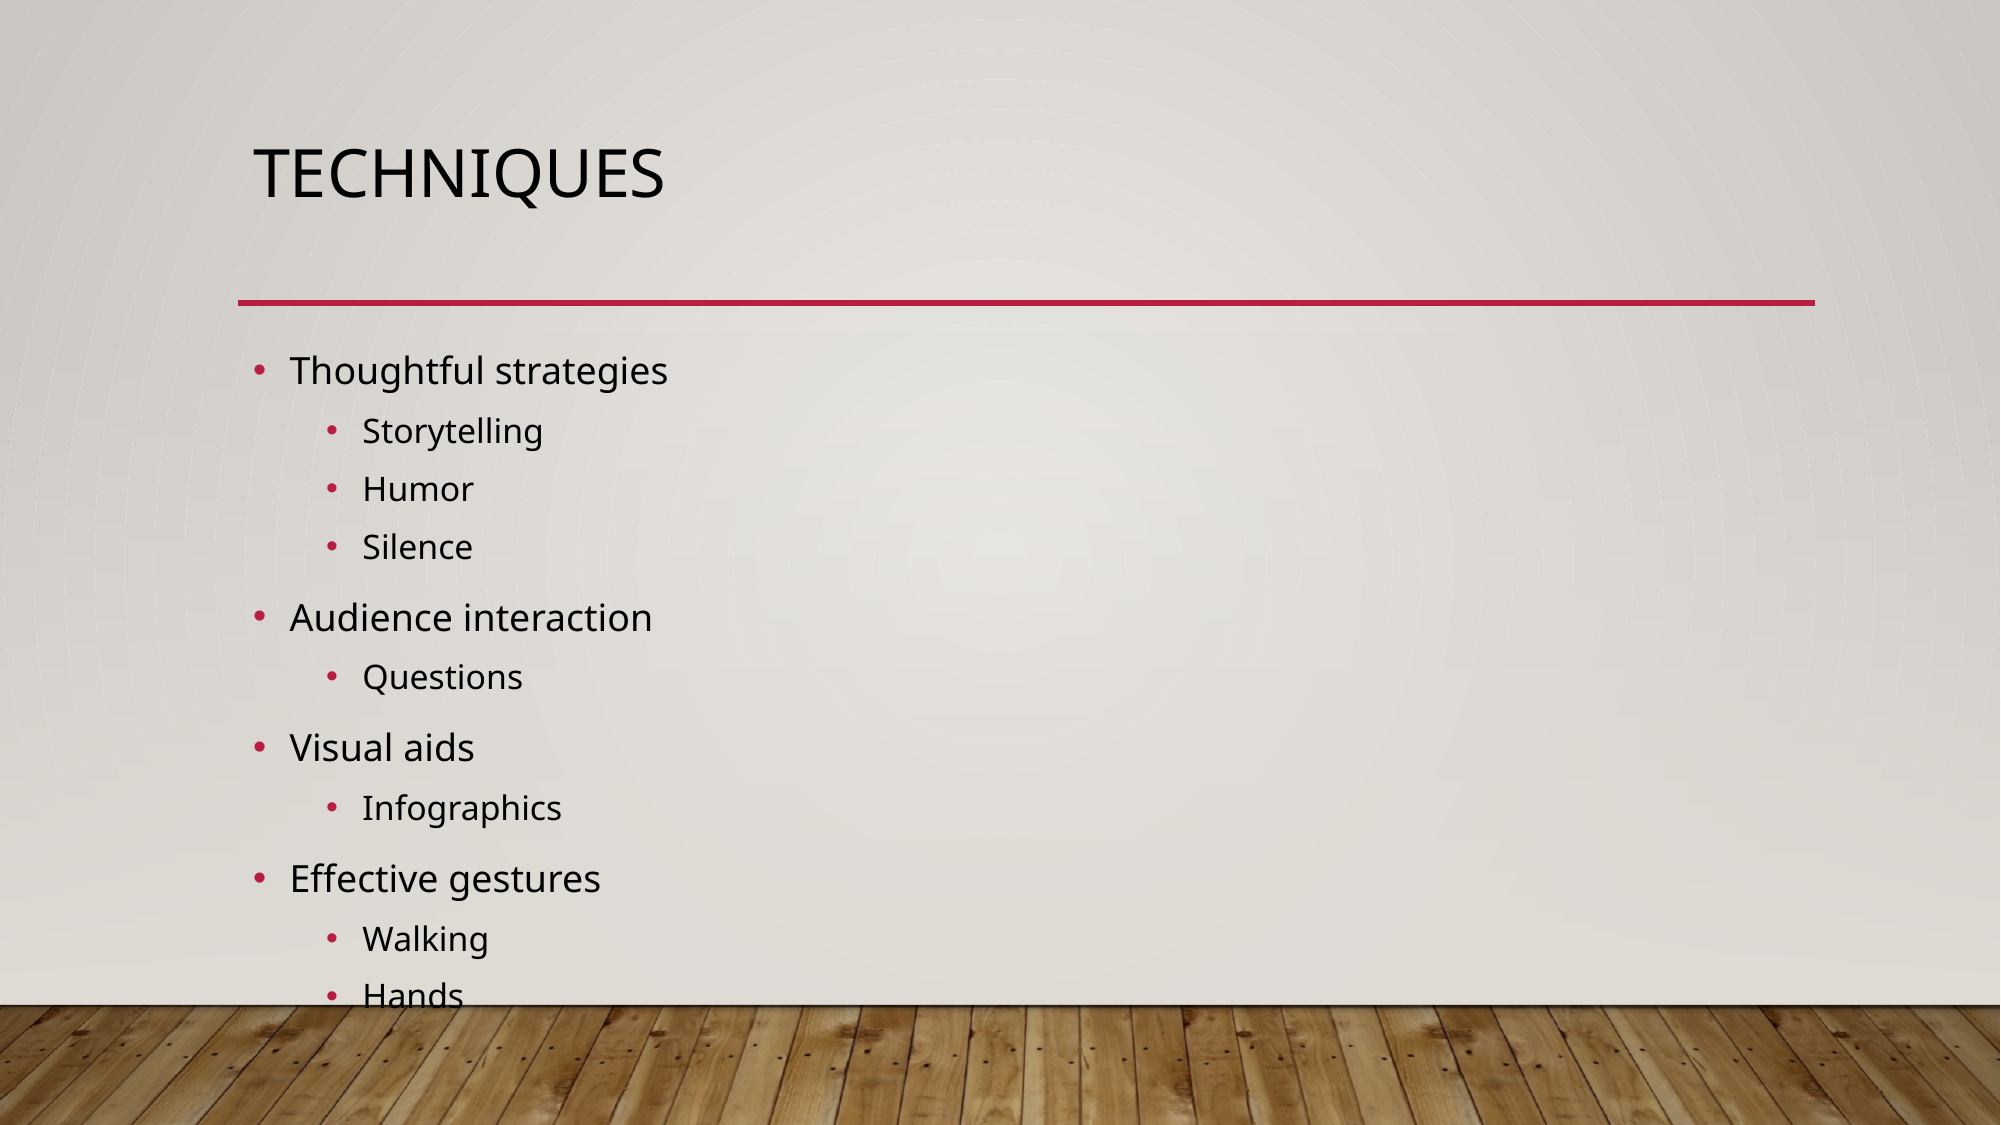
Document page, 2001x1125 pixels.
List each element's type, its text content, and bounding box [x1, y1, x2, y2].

list Thoughtful strategies Storytelling Humor Silence Audience interaction Questions Visual aids Infographics Effective gestures Walking Hands [238, 330, 1814, 1029]
picture [0, 1005, 2000, 1125]
title Techniques [238, 131, 1814, 305]
